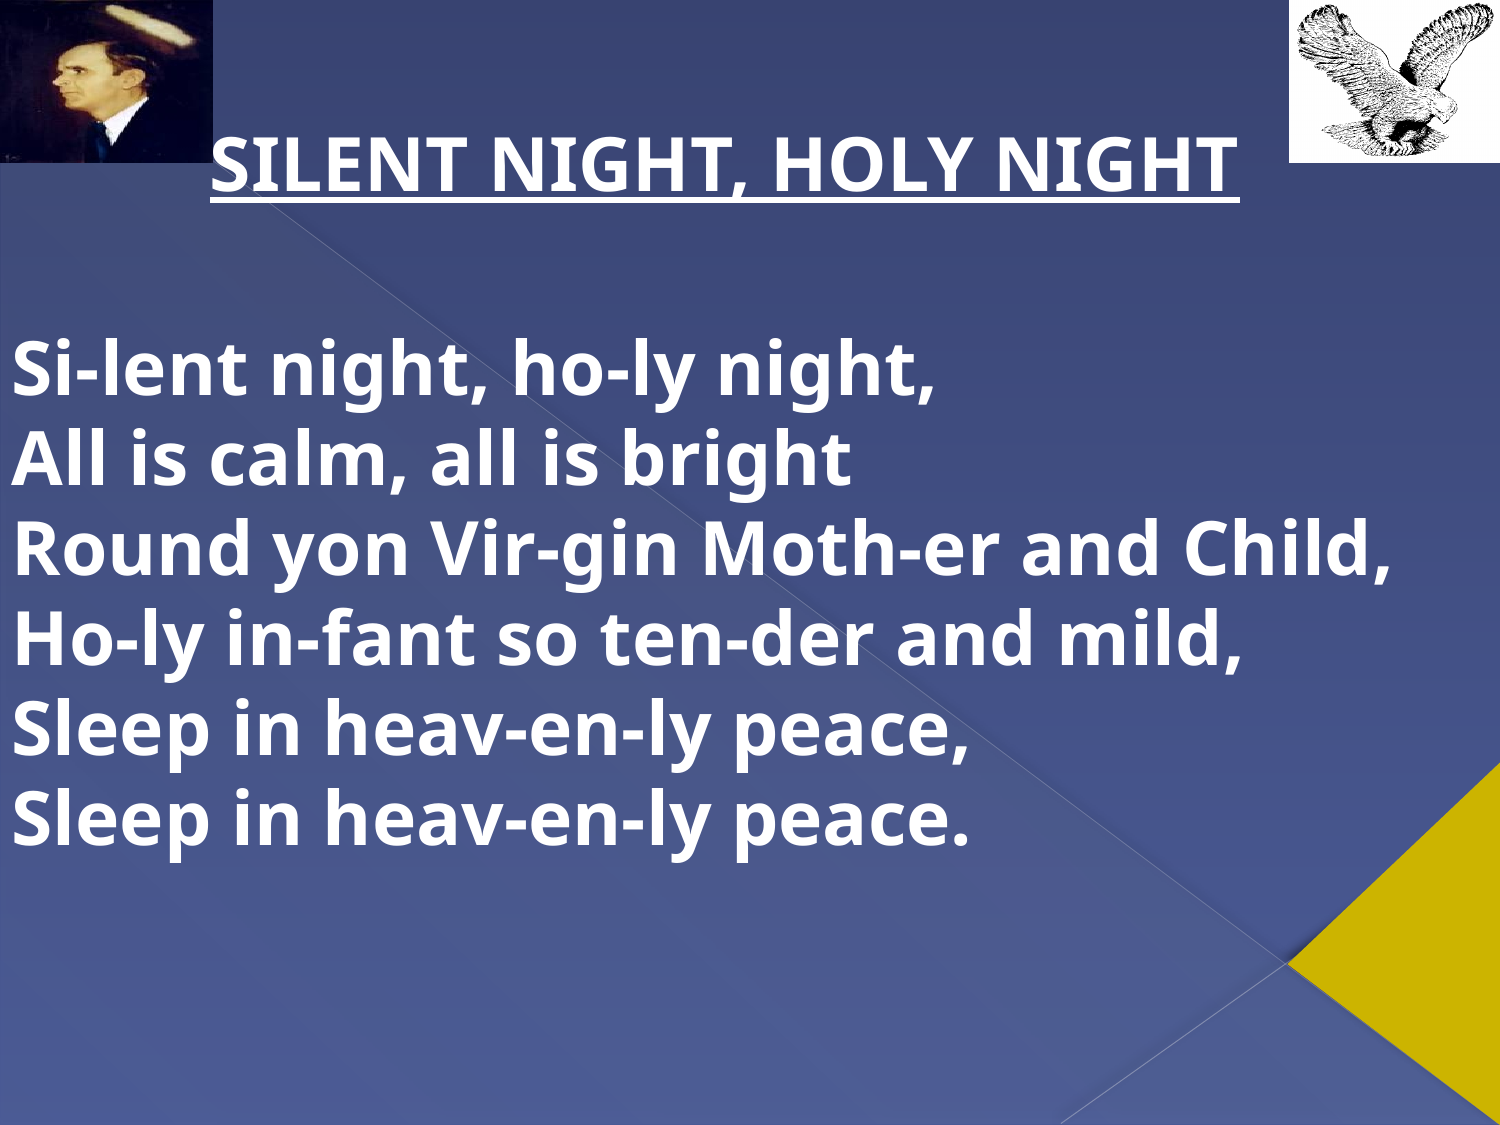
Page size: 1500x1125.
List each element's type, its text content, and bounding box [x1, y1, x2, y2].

text_box SILENT NIGHT, HOLY NIGHT [0, 109, 1500, 215]
text_box [1285, 868, 1500, 1125]
text_box Si-lent night, ho-ly night, All is calm, all is bright Round yon Vir-gin Moth-er and Child, Ho-ly in-fant so ten-der and mild, Sleep in heav-en-ly peace, Sleep in heav-en-ly peace. [0, 223, 1500, 868]
picture [1288, 0, 1500, 163]
picture [0, 0, 213, 163]
